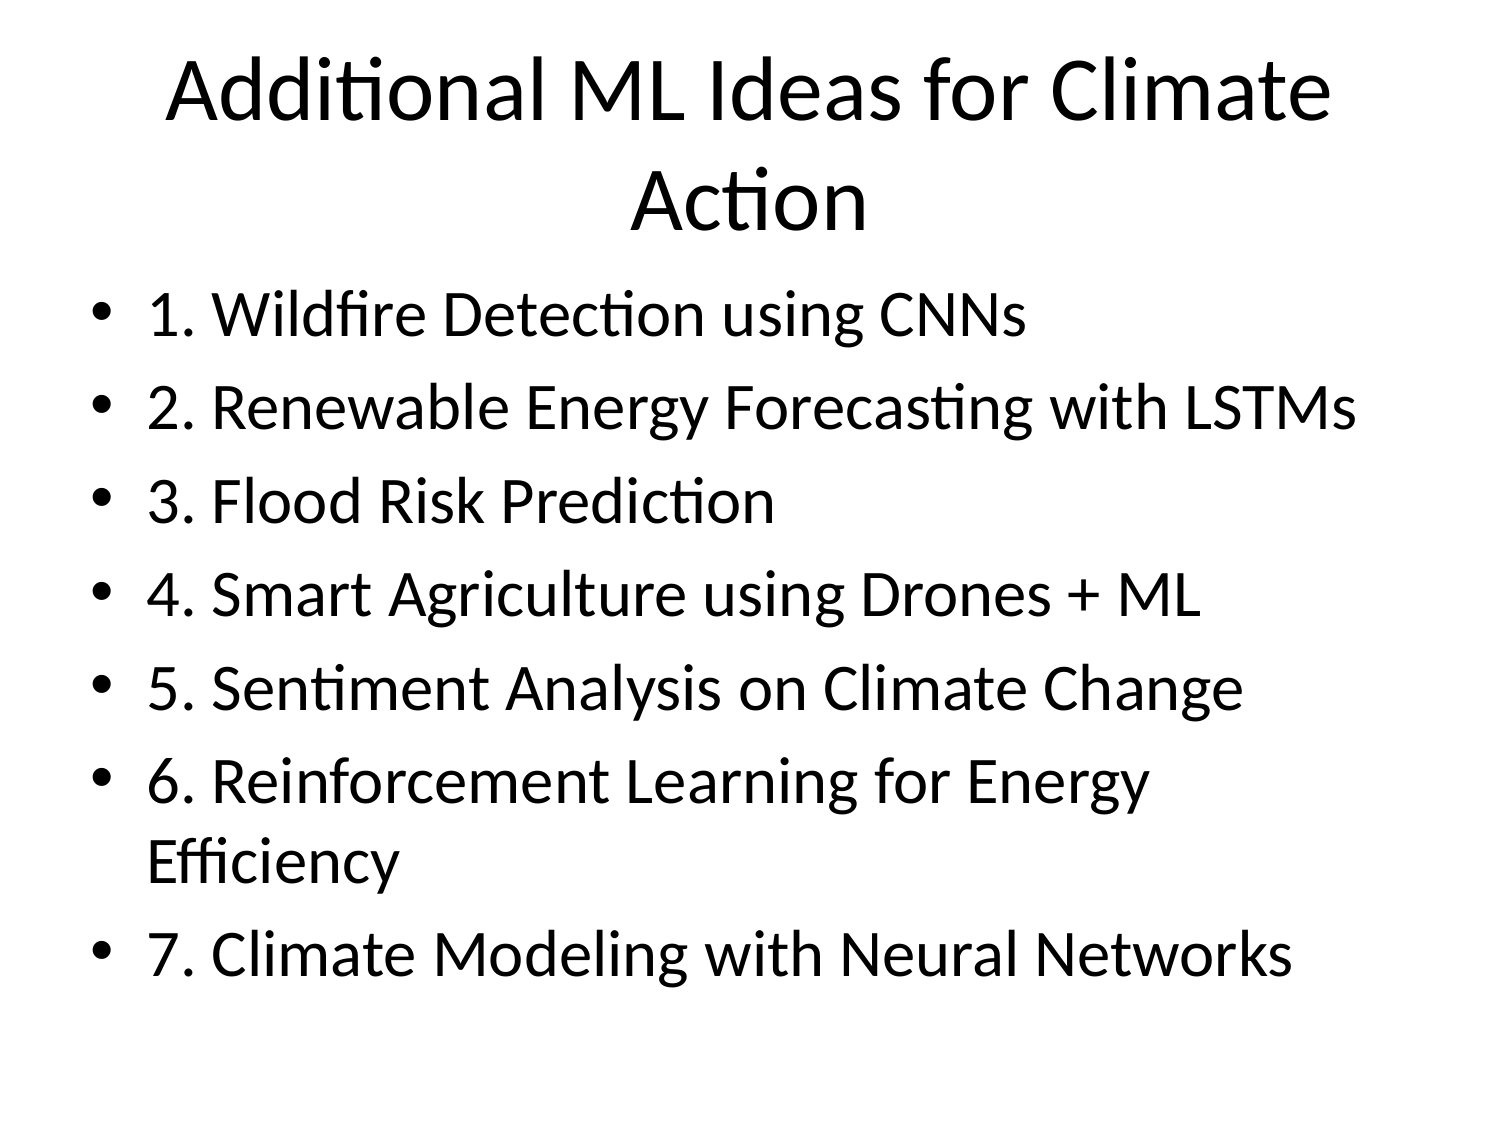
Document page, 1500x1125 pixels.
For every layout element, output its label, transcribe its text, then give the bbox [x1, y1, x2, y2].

title Additional ML Ideas for Climate Action [75, 45, 1425, 233]
list 1. Wildfire Detection using CNNs 2. Renewable Energy Forecasting with LSTMs 3. Flood Risk Prediction 4. Smart Agriculture using Drones + ML 5. Sentiment Analysis on Climate Change 6. Reinforcement Learning for Energy Efficiency 7. Climate Modeling with Neural Networks [75, 262, 1425, 1005]
